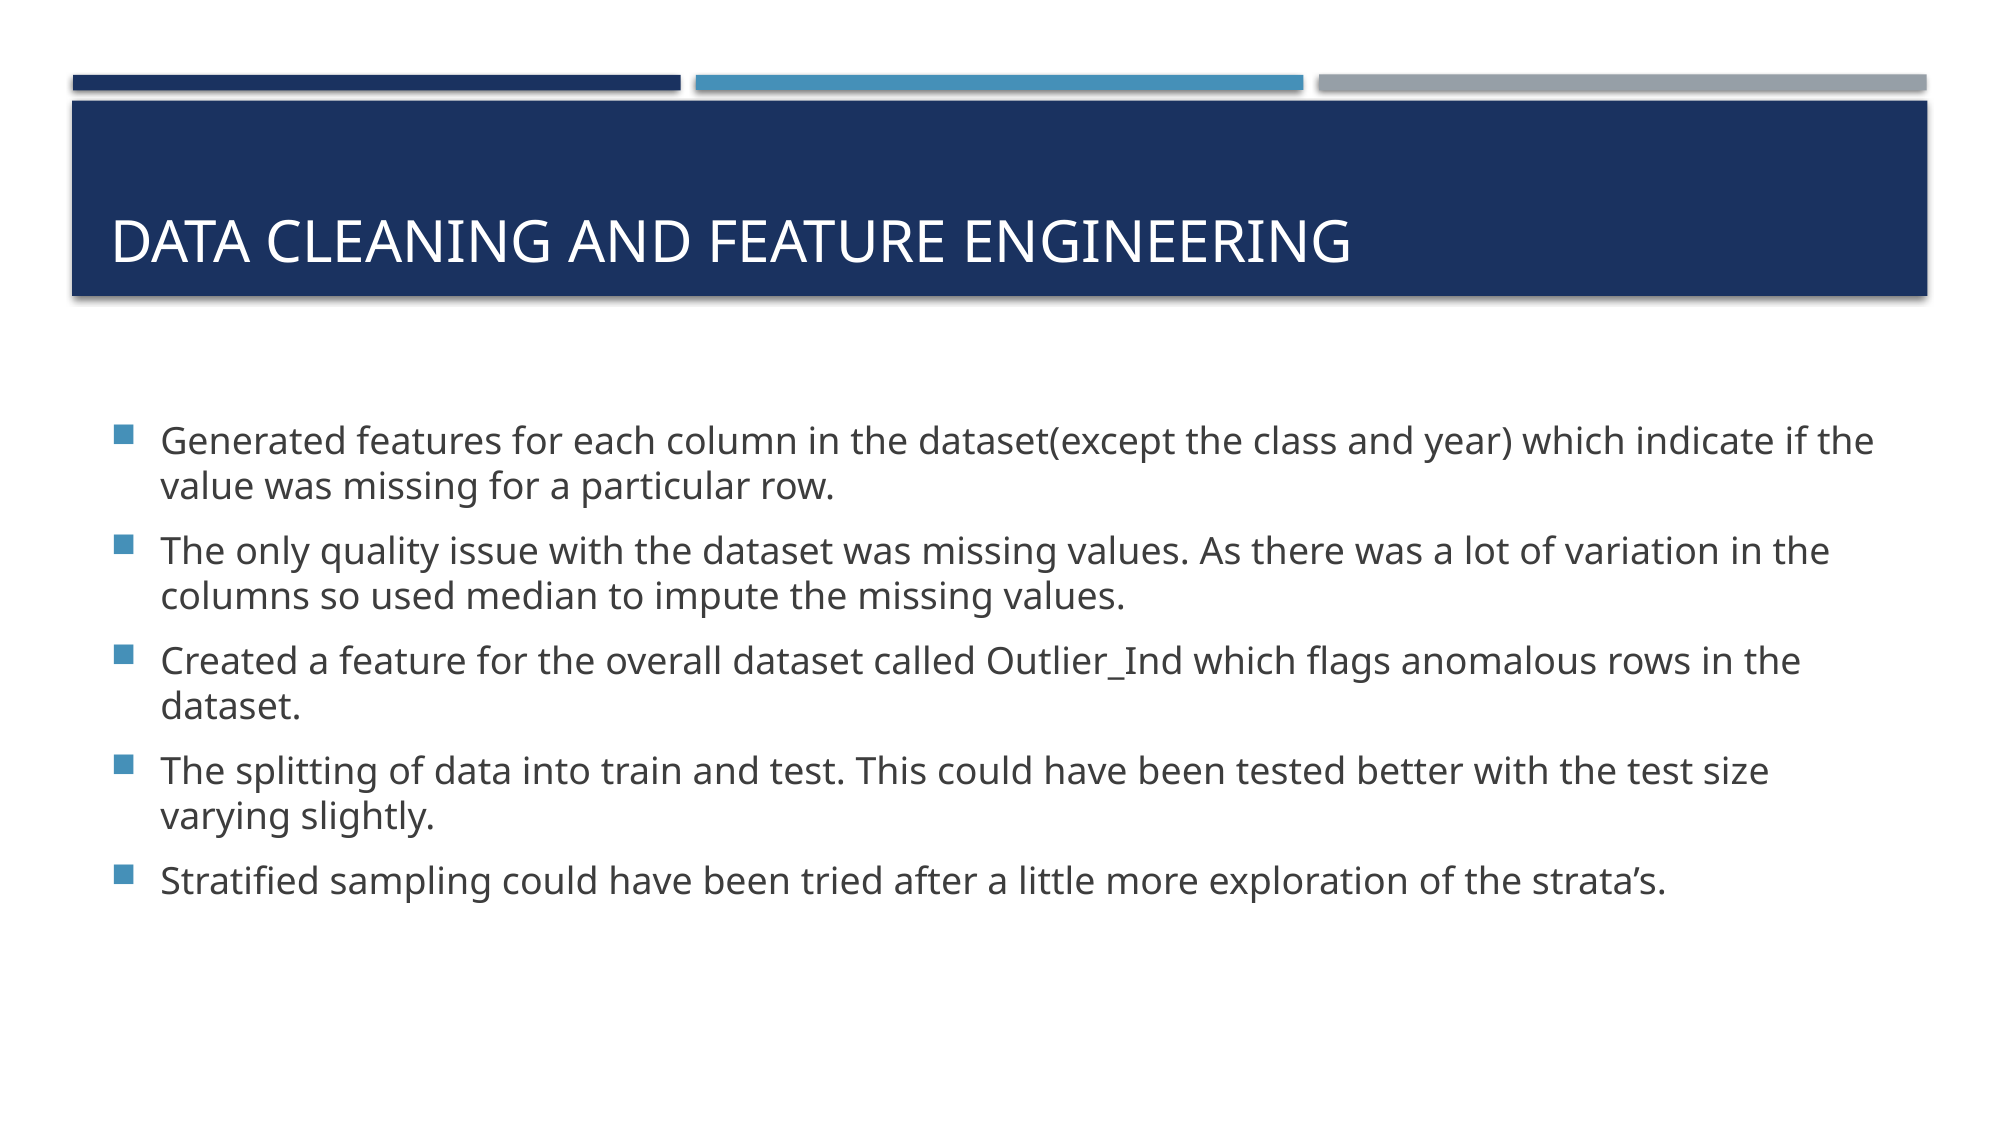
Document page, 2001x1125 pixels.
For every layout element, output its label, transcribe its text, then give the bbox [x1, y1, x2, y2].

title Data cleaning and feature engineering [95, 115, 1905, 282]
list Generated features for each column in the dataset(except the class and year) which indicate if the value was missing for a particular row. The only quality issue with the dataset was missing values. As there was a lot of variation in the columns so used median to impute the missing values. Created a feature for the overall dataset called Outlier_Ind which flags anomalous rows in the dataset. The splitting of data into train and test. This could have been tested better with the test size varying slightly. Stratified sampling could have been tried after a little more exploration of the strata’s. [95, 357, 1905, 962]
